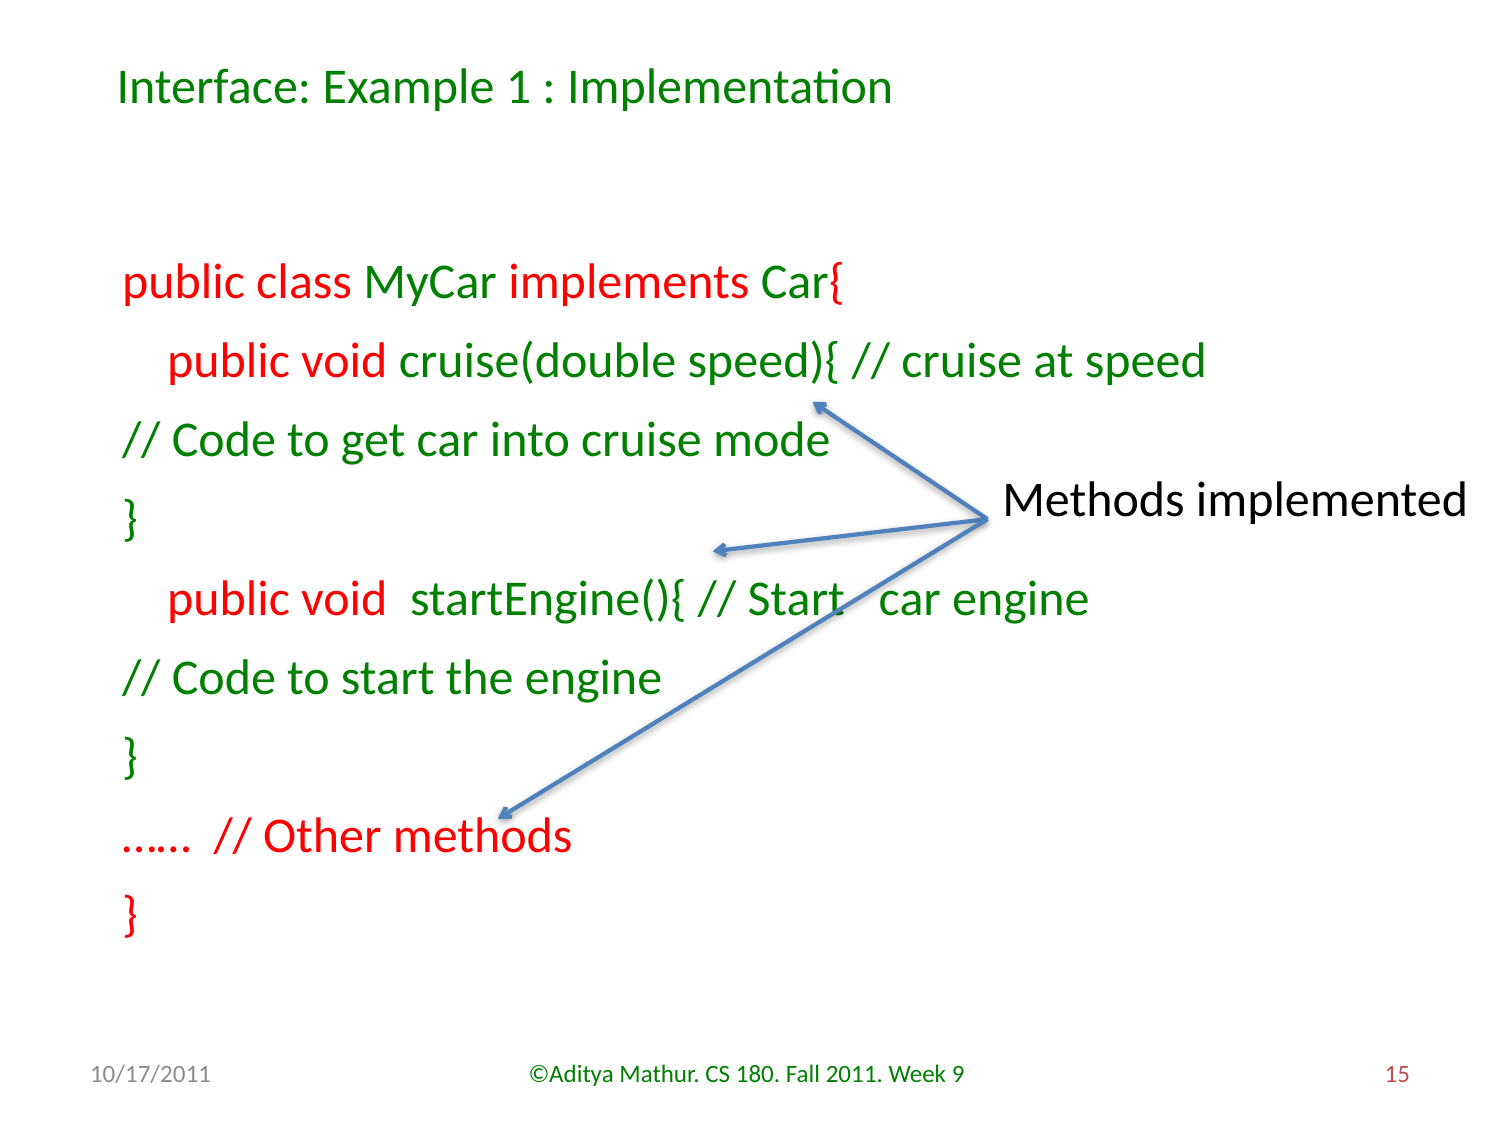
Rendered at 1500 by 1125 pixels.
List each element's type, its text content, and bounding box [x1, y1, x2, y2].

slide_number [75, 1042, 425, 1103]
text_box public class MyCar implements Car{ public void cruise(double speed){ // cruise at speed // Code to get car into cruise mode } public void startEngine(){ // Start car engine // Code to start the engine } …… // Other methods } [107, 240, 1223, 950]
slide_number 15 [1074, 1042, 1425, 1103]
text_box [497, 518, 988, 820]
text_box Methods implemented [991, 459, 1492, 535]
footer ©Aditya Mathur. CS 180. Fall 2011. Week 9 [512, 1042, 988, 1103]
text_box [812, 401, 988, 517]
text_box Interface: Example 1 : Implementation [101, 46, 1174, 122]
